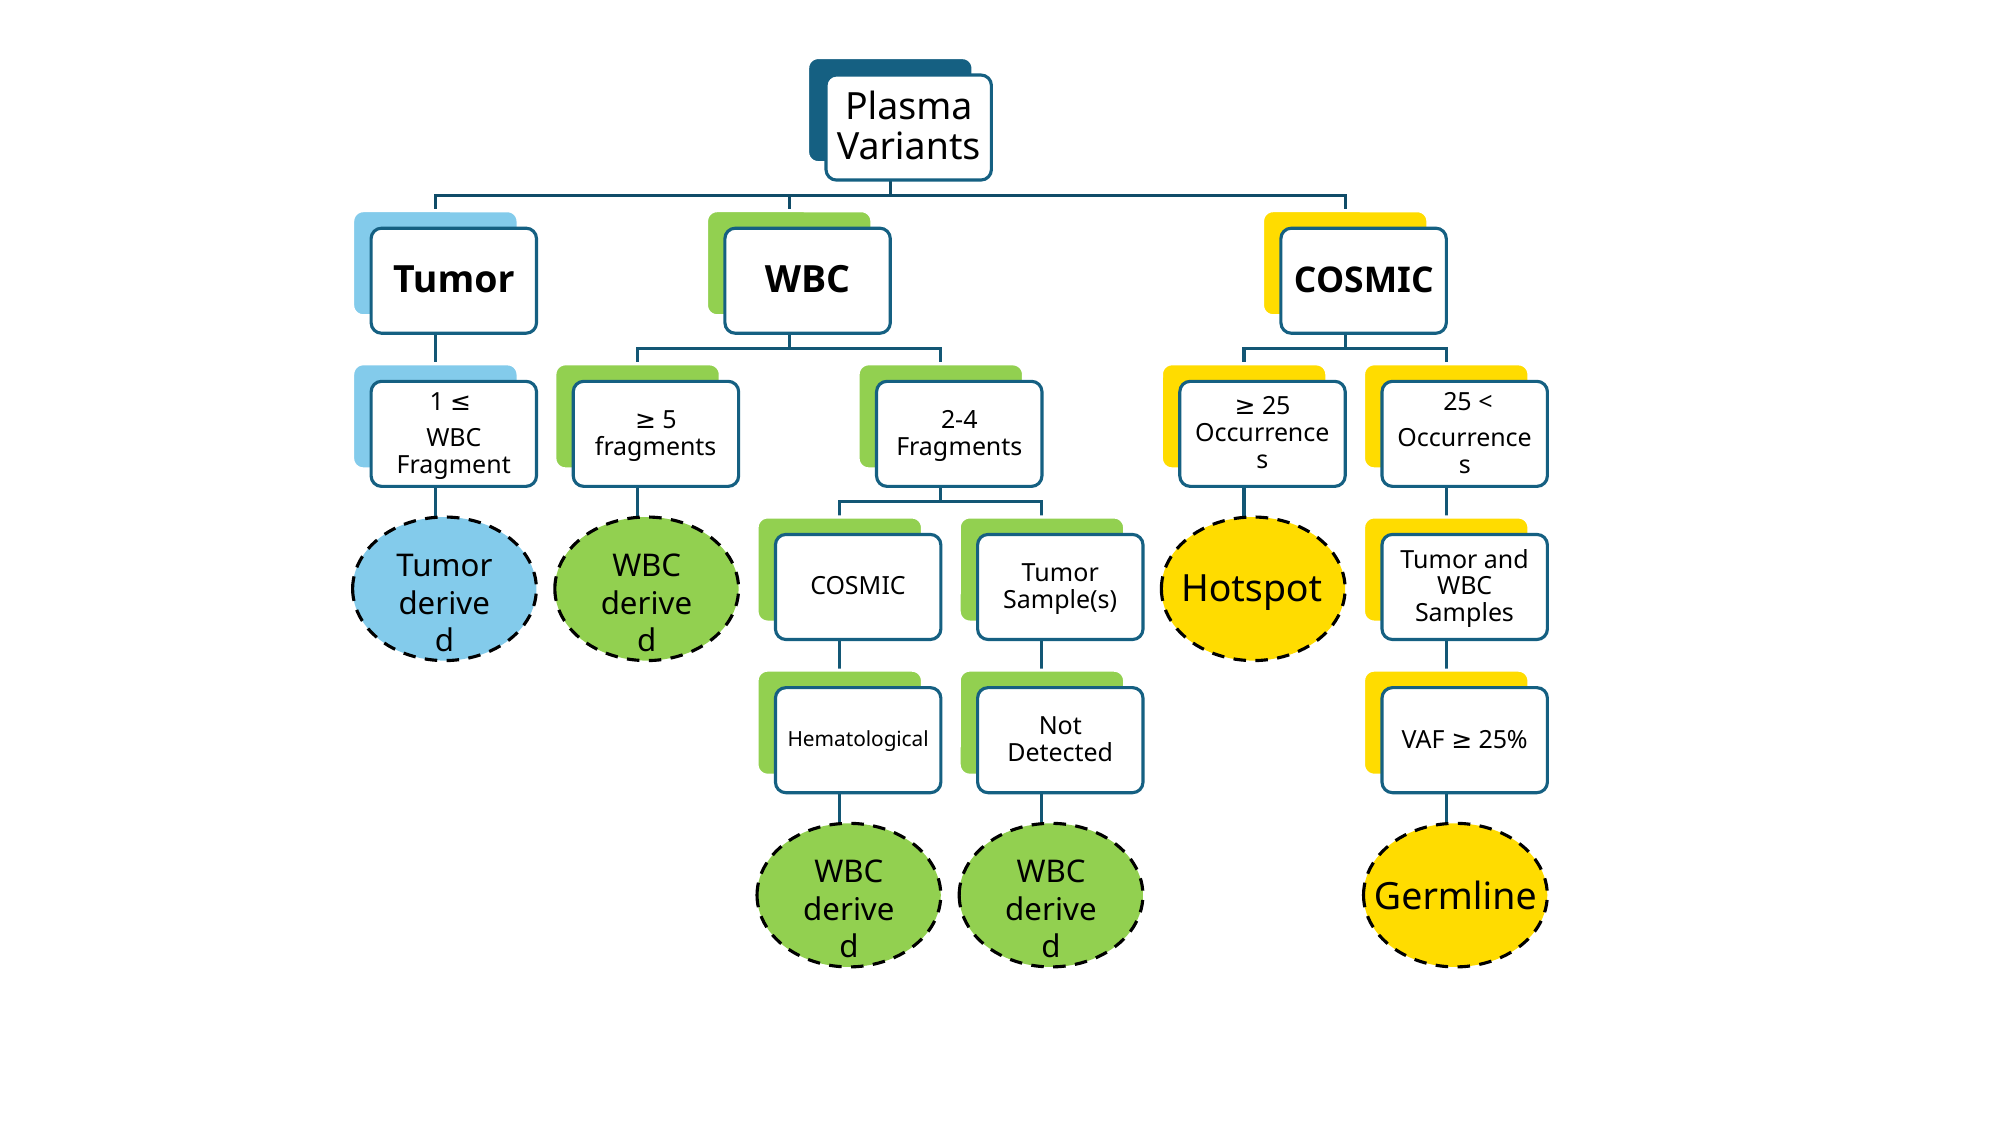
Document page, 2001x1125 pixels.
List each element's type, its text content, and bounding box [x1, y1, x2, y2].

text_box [352, 56, 1548, 968]
text_box Germline [1548, 864, 1552, 925]
